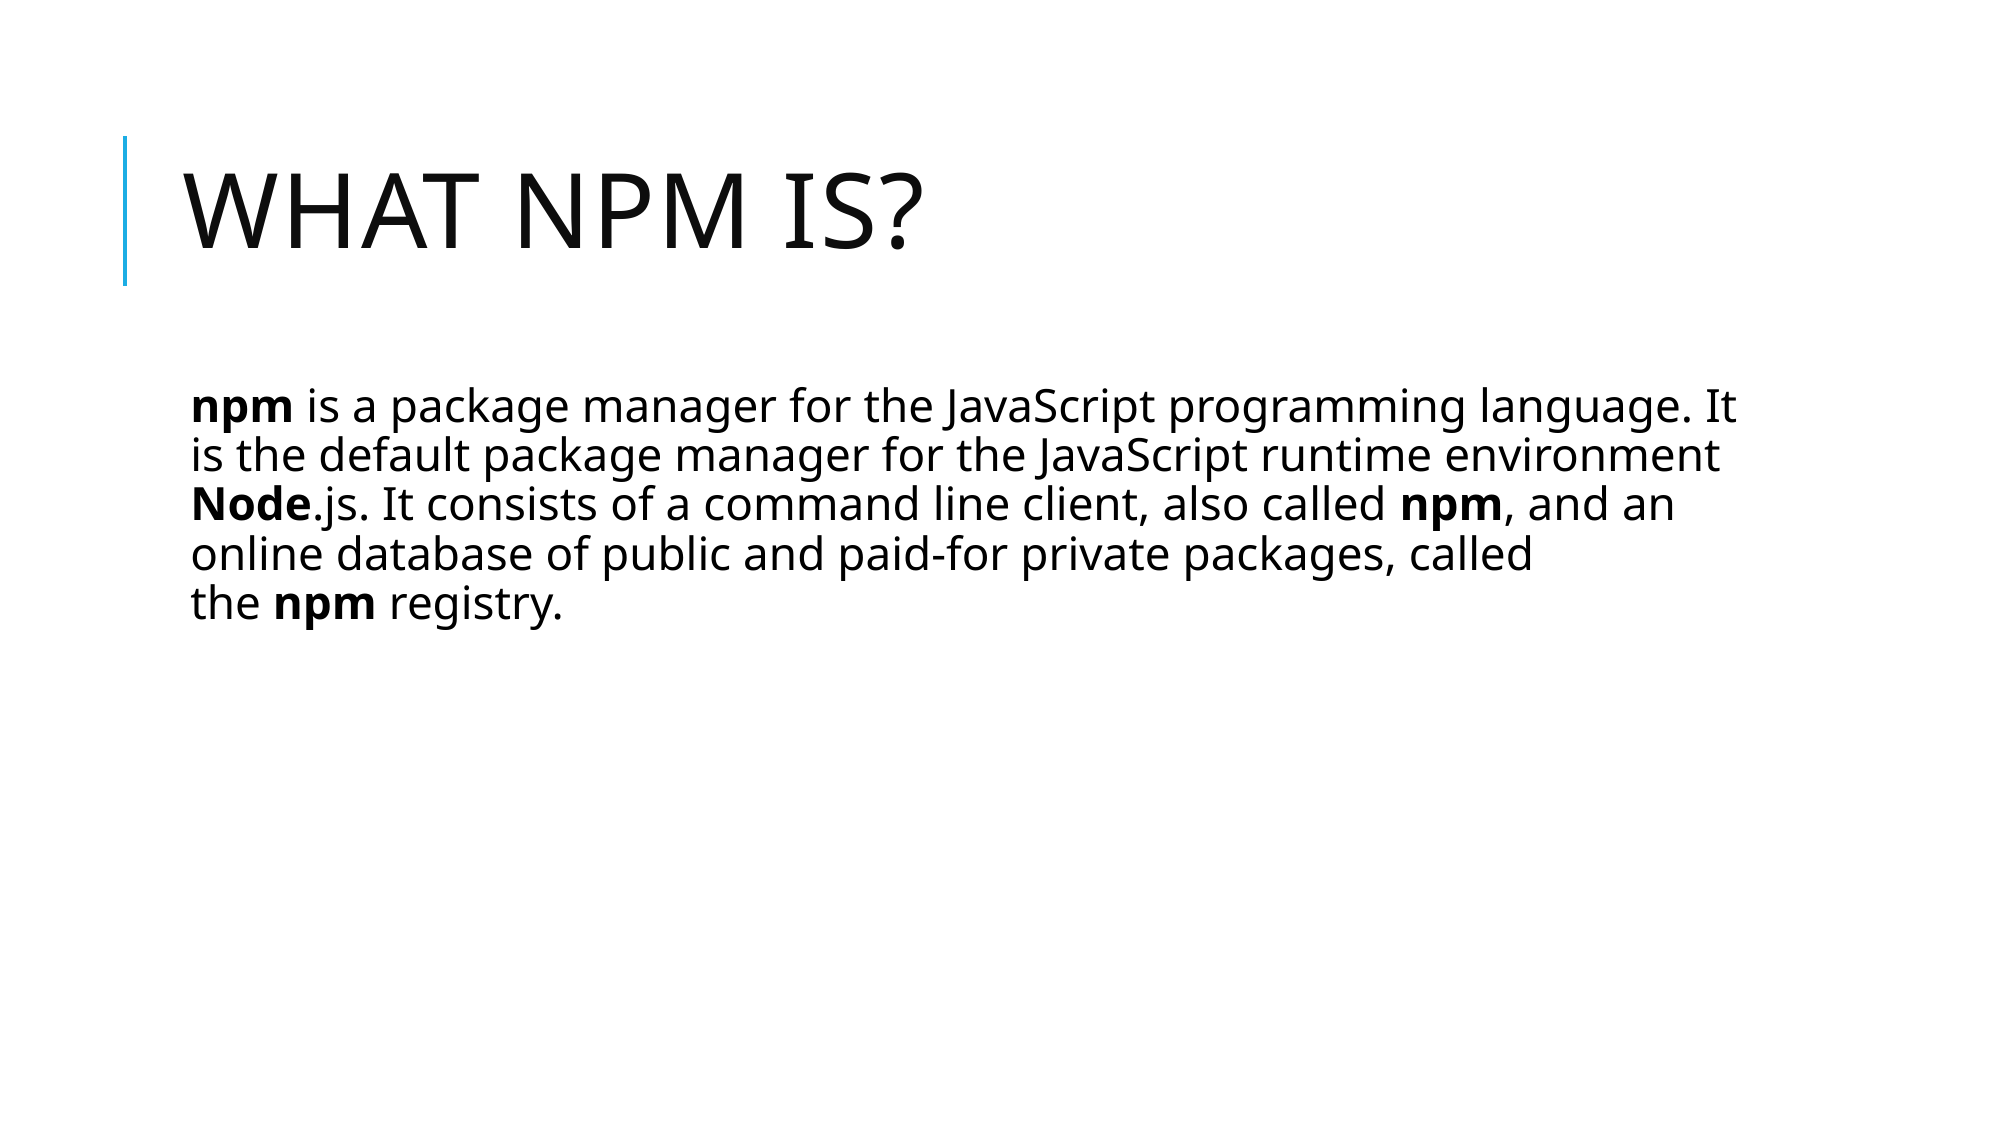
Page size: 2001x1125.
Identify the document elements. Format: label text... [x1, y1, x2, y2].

list npm is a package manager for the JavaScript programming language. It is the default package manager for the JavaScript runtime environment Node.js. It consists of a command line client, also called npm, and an online database of public and paid-for private packages, called the npm registry. [168, 375, 1763, 1035]
title What npm is? [168, 96, 1763, 342]
